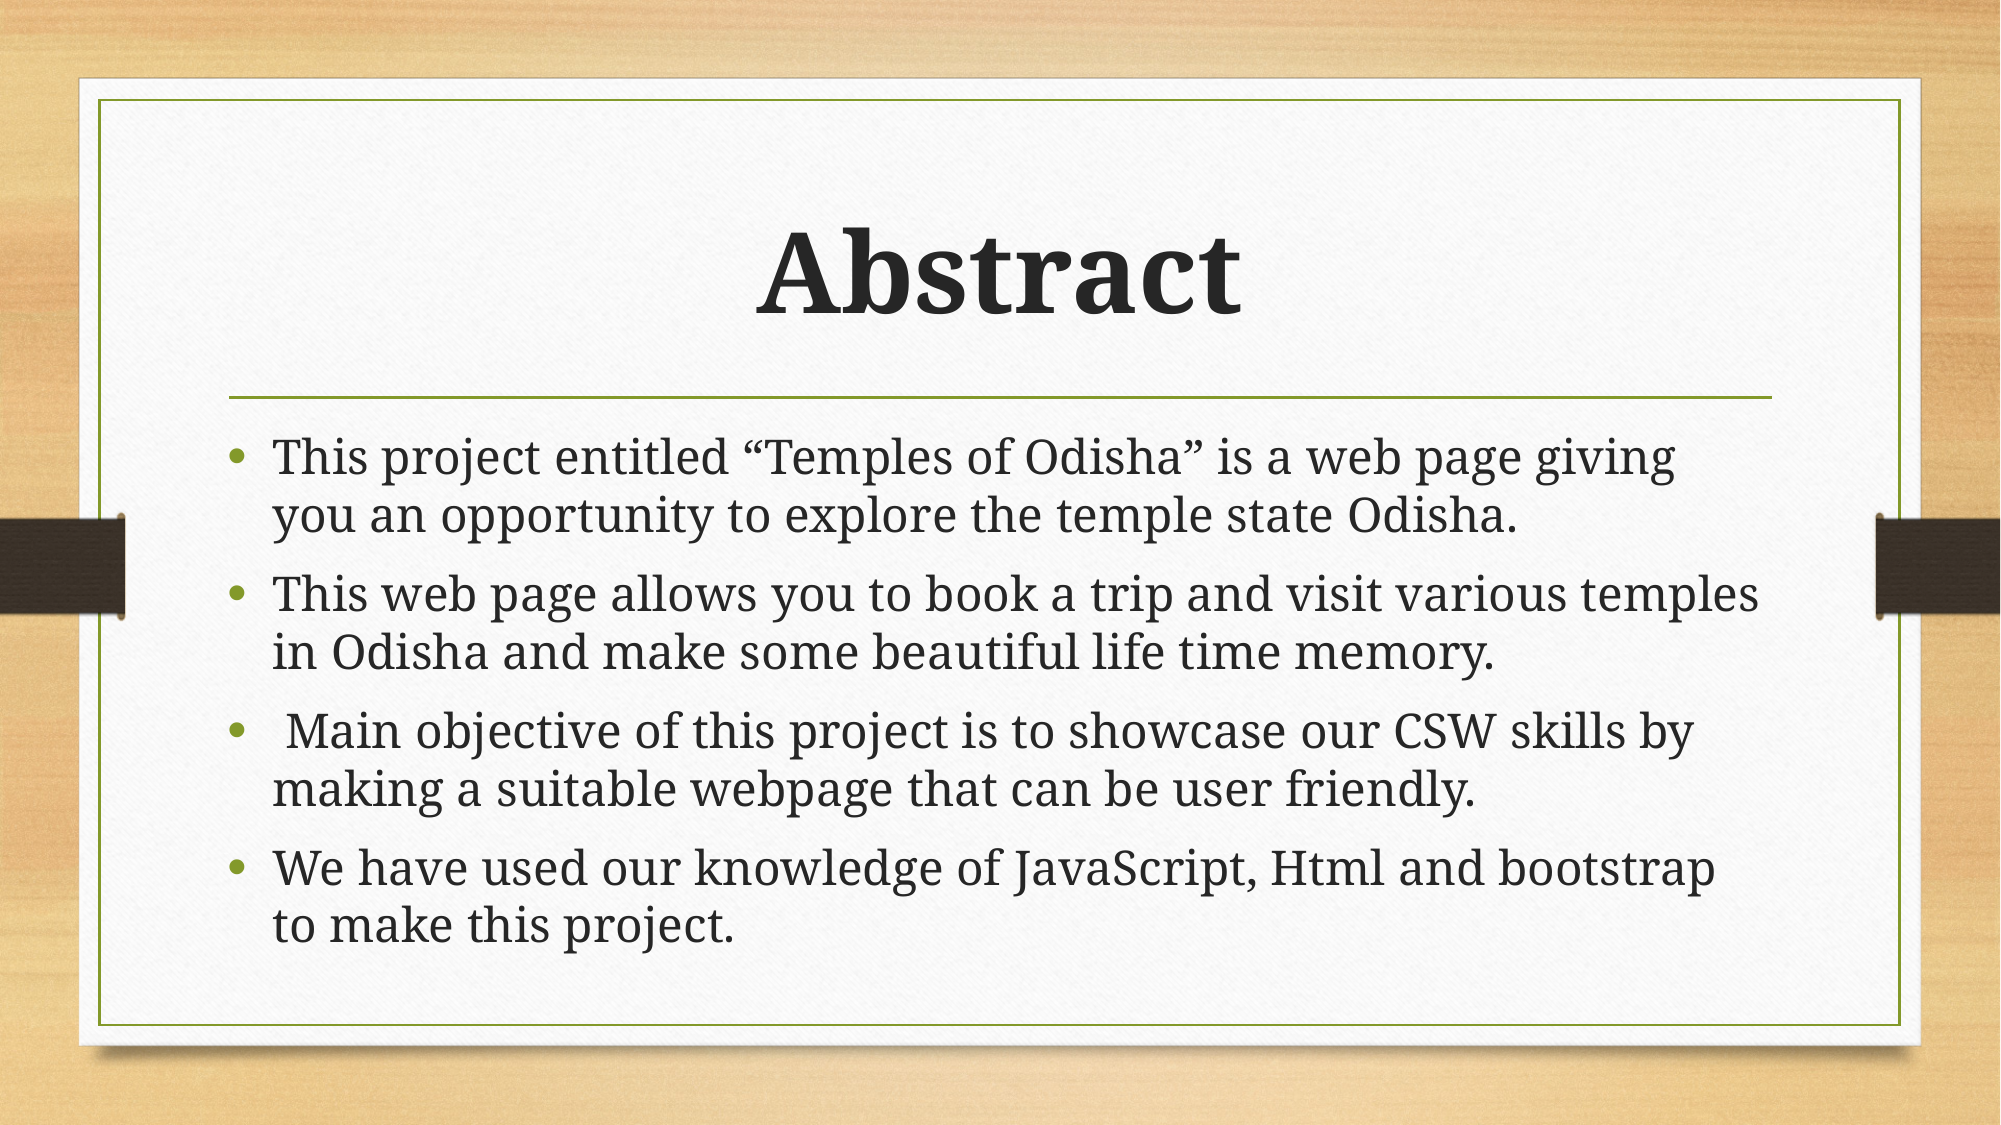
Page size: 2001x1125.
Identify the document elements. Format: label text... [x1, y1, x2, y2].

picture [0, 0, 2001, 1125]
title Abstract [212, 161, 1788, 375]
list This project entitled “Temples of Odisha” is a web page giving you an opportunity to explore the temple state Odisha. This web page allows you to book a trip and visit various temples in Odisha and make some beautiful life time memory. Main objective of this project is to showcase our CSW skills by making a suitable webpage that can be user friendly. We have used our knowledge of JavaScript, Html and bootstrap to make this project. [212, 419, 1788, 964]
